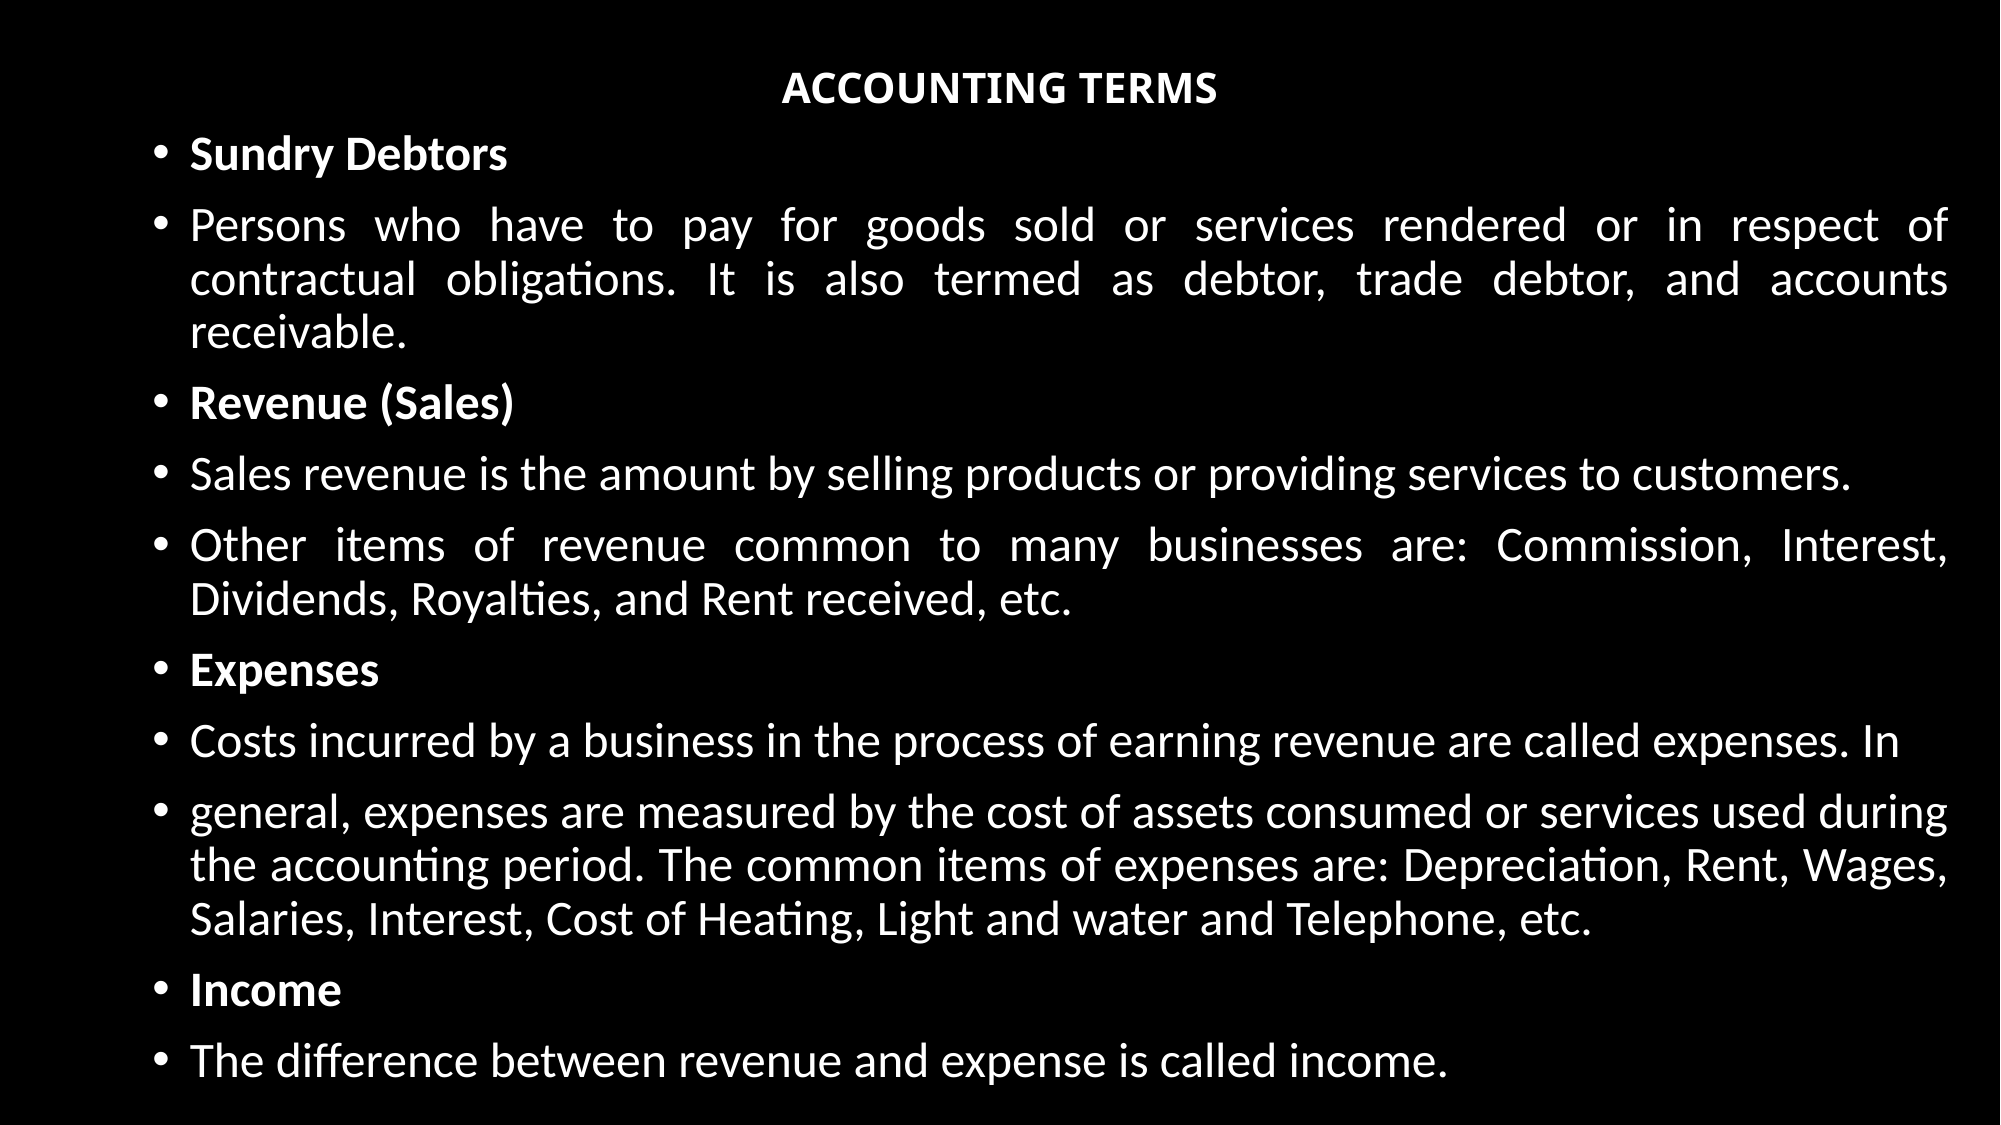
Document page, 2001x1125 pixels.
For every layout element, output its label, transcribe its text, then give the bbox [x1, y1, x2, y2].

list Sundry Debtors Persons who have to pay for goods sold or services rendered or in respect of contractual obligations. It is also termed as debtor, trade debtor, and accounts receivable. Revenue (Sales) Sales revenue is the amount by selling products or providing services to customers. Other items of revenue common to many businesses are: Commission, Interest, Dividends, Royalties, and Rent received, etc. Expenses Costs incurred by a business in the process of earning revenue are called expenses. In general, expenses are measured by the cost of assets consumed or services used during the accounting period. The common items of expenses are: Depreciation, Rent, Wages, Salaries, Interest, Cost of Heating, Light and water and Telephone, etc. Income The difference between revenue and expense is called income. [137, 120, 1964, 1107]
title ACCOUNTING TERMS [137, 59, 1863, 120]
